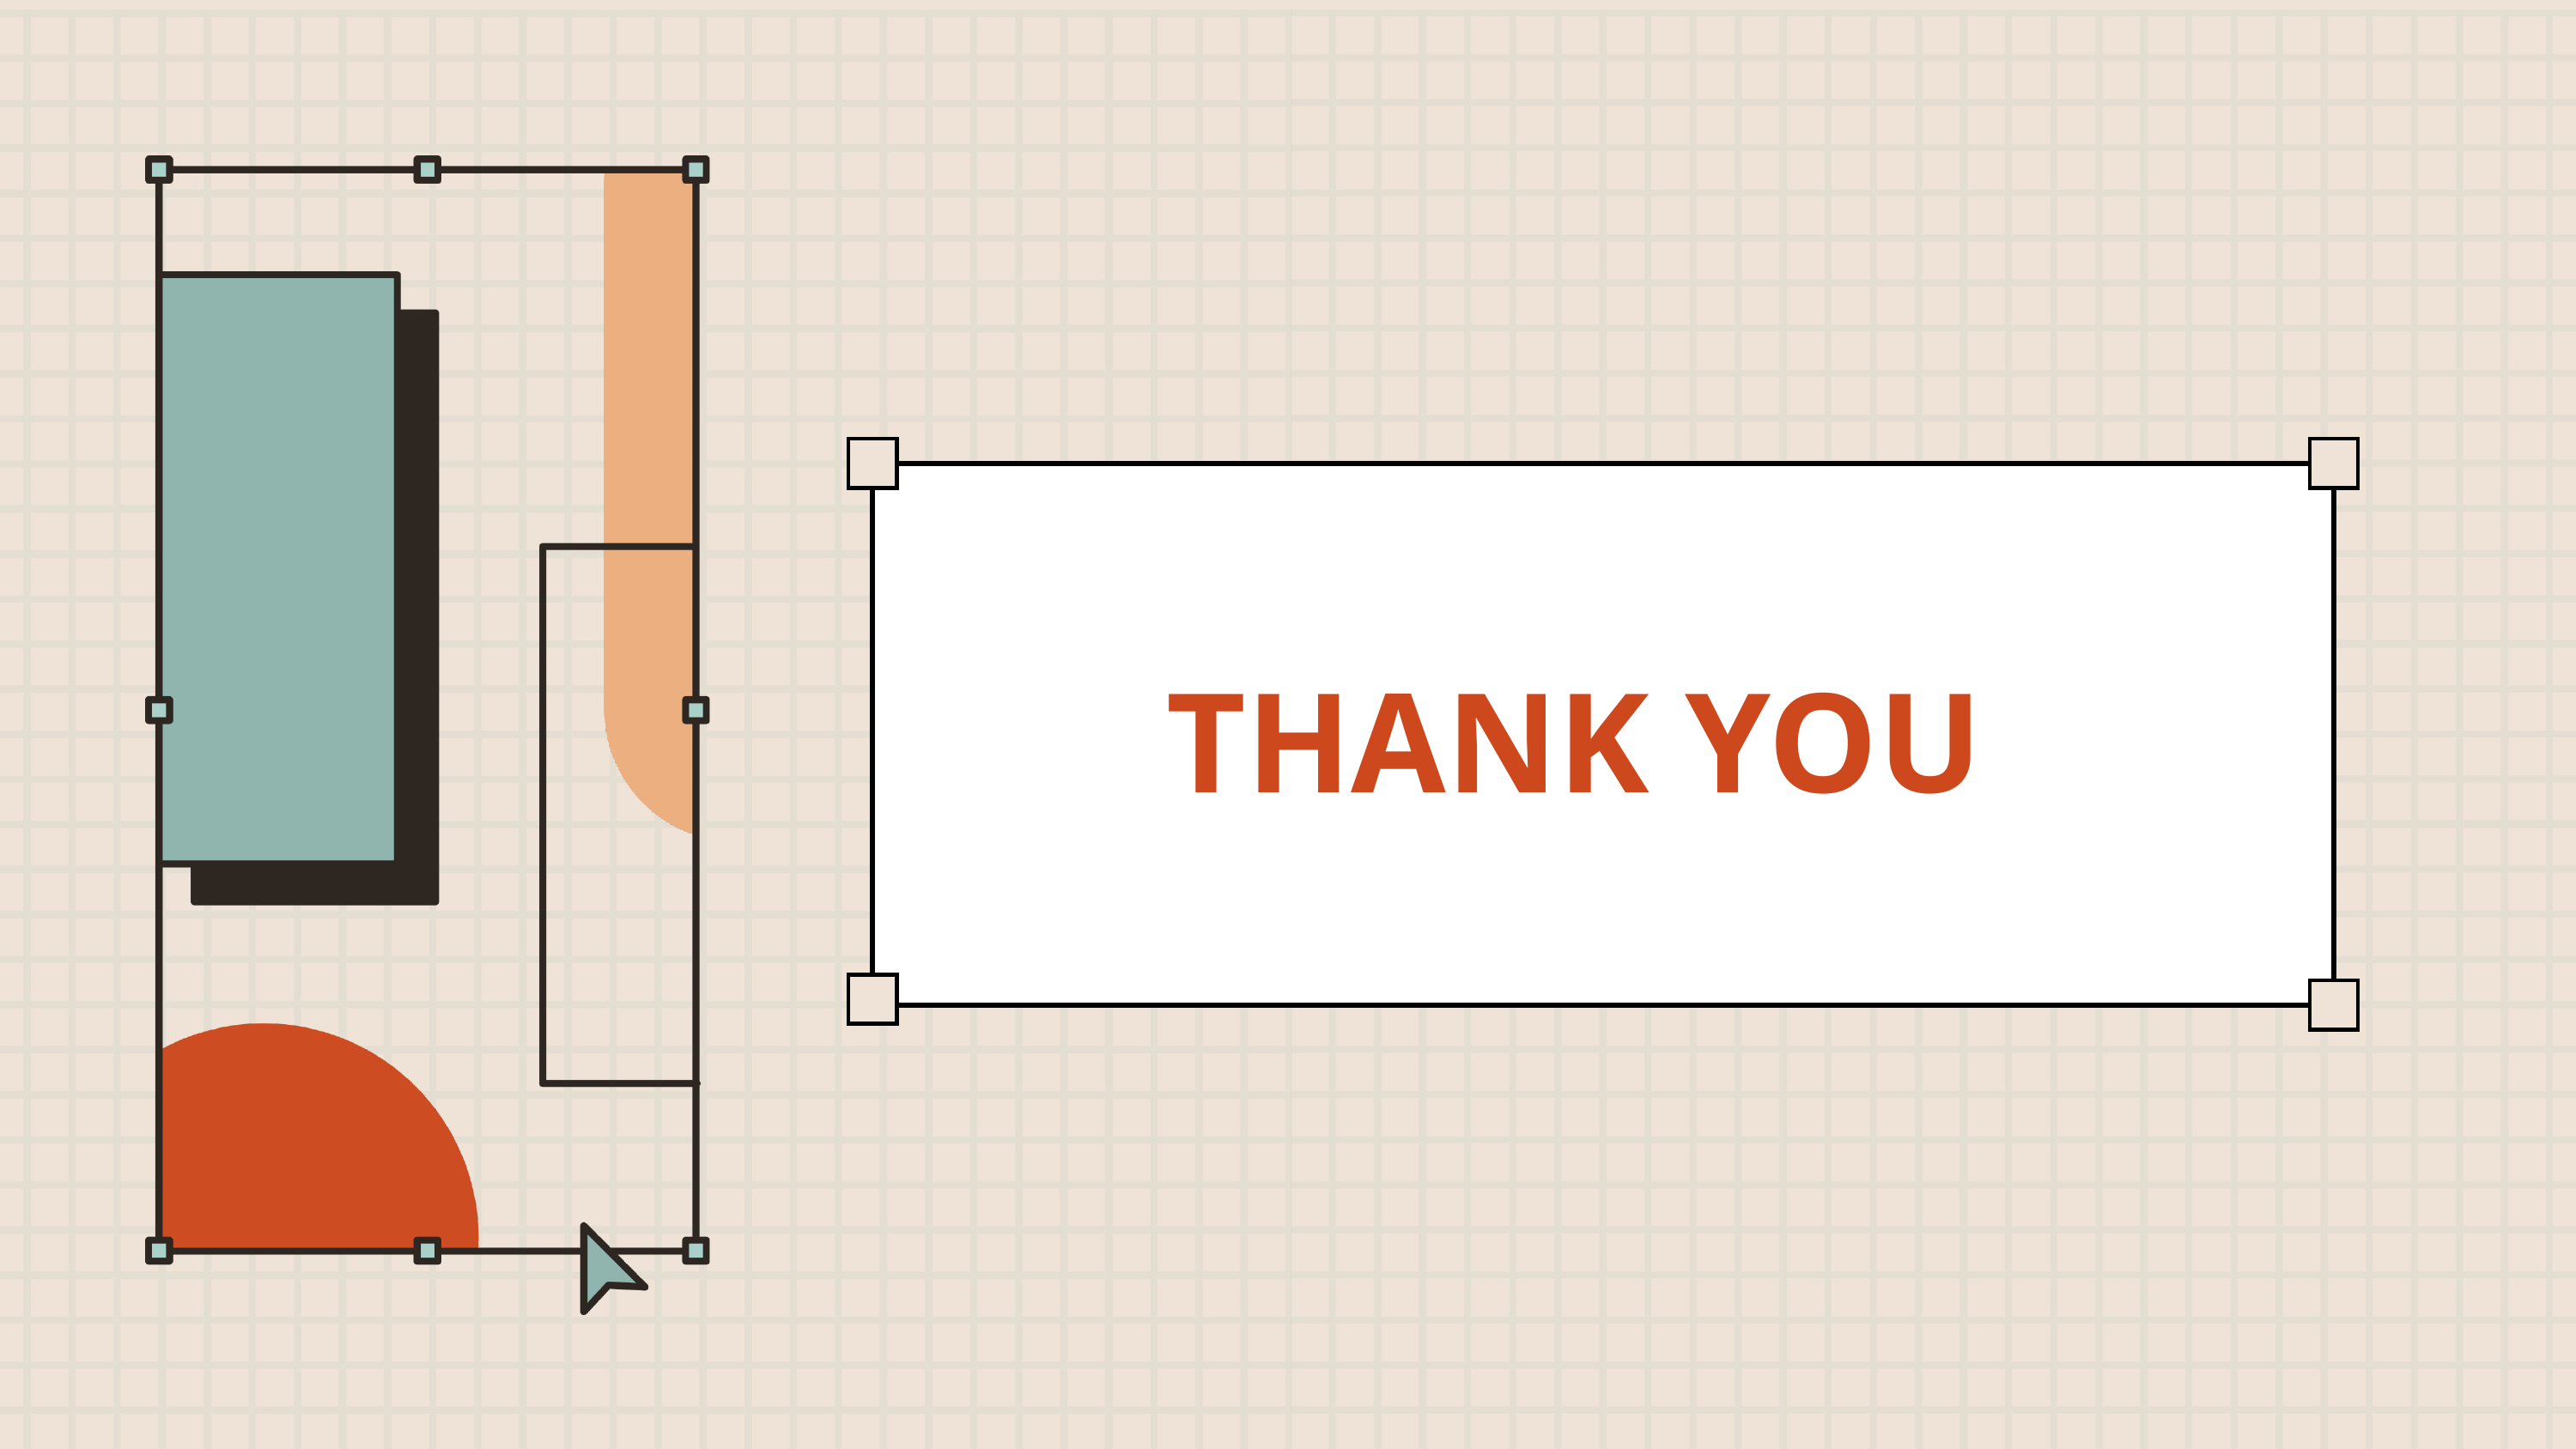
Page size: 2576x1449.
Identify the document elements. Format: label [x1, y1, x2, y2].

text_box [0, 9, 2576, 1449]
text_box [848, 974, 897, 1024]
text_box [2309, 979, 2359, 1030]
text_box [2309, 438, 2359, 488]
text_box [872, 463, 2335, 1005]
text_box [848, 438, 897, 488]
